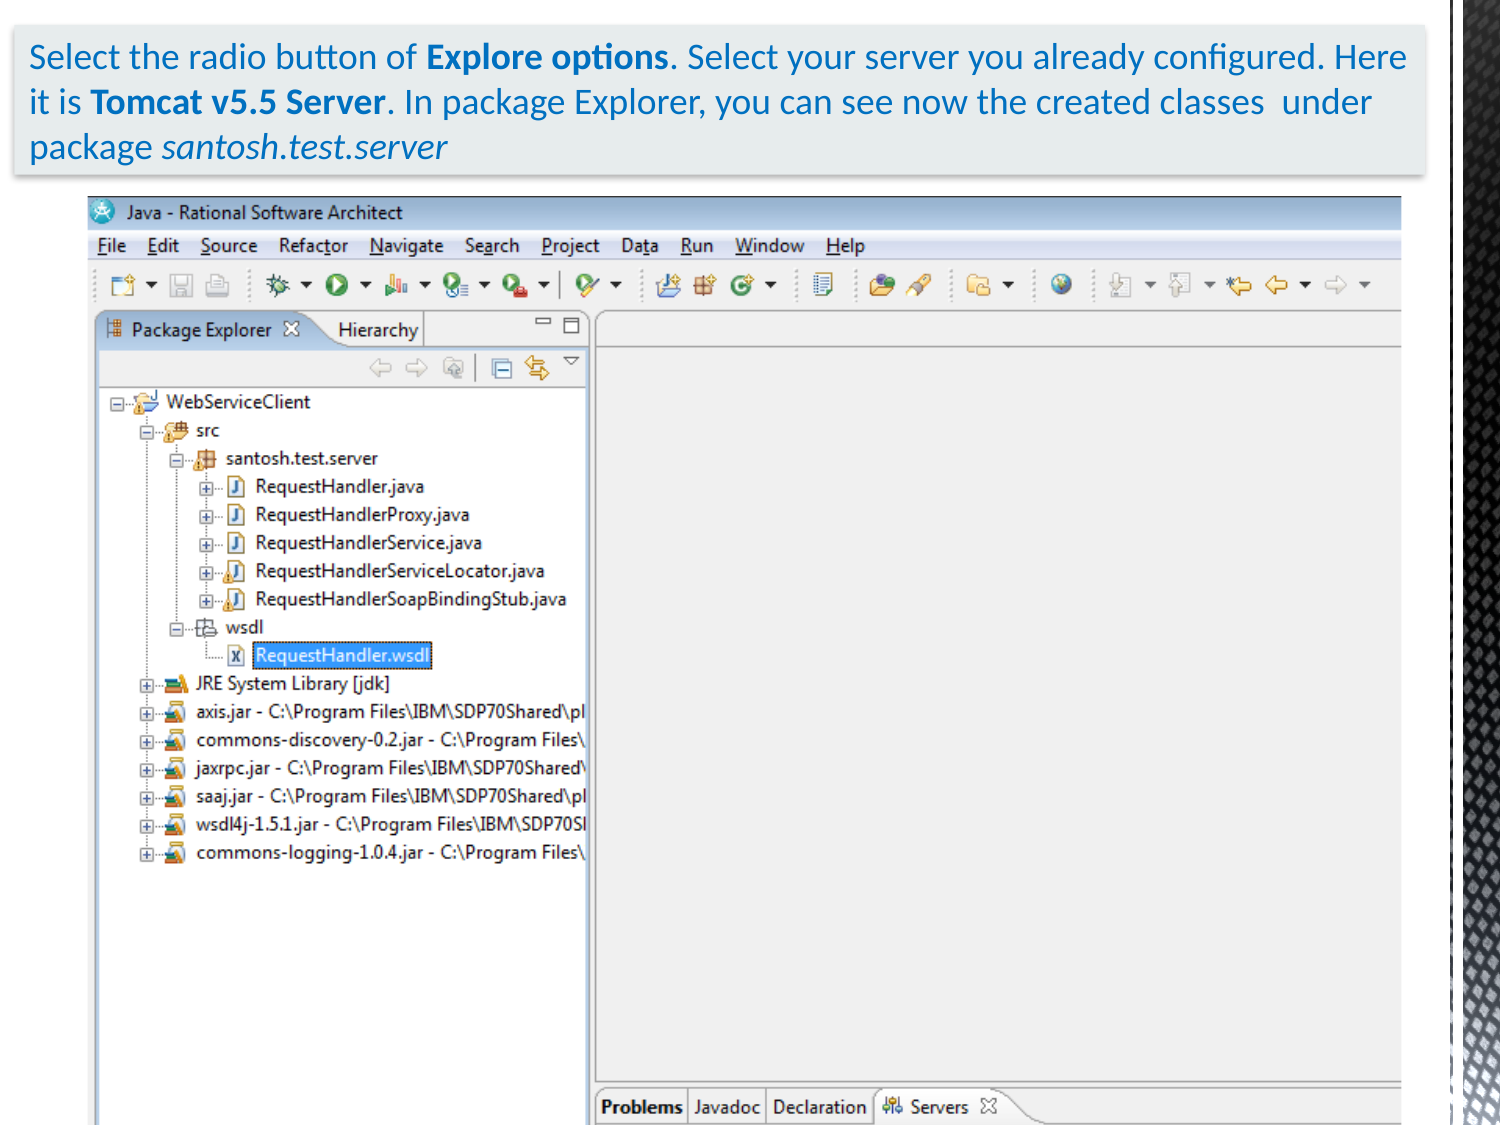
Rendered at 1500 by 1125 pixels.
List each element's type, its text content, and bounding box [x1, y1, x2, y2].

text_box Select the radio button of Explore options. Select your server you already configured. Here it is Tomcat v5.5 Server. In package Explorer, you can see now the created classes under package santosh.test.server [13, 24, 1426, 176]
picture [87, 196, 1402, 1125]
picture [1447, 0, 1500, 1125]
